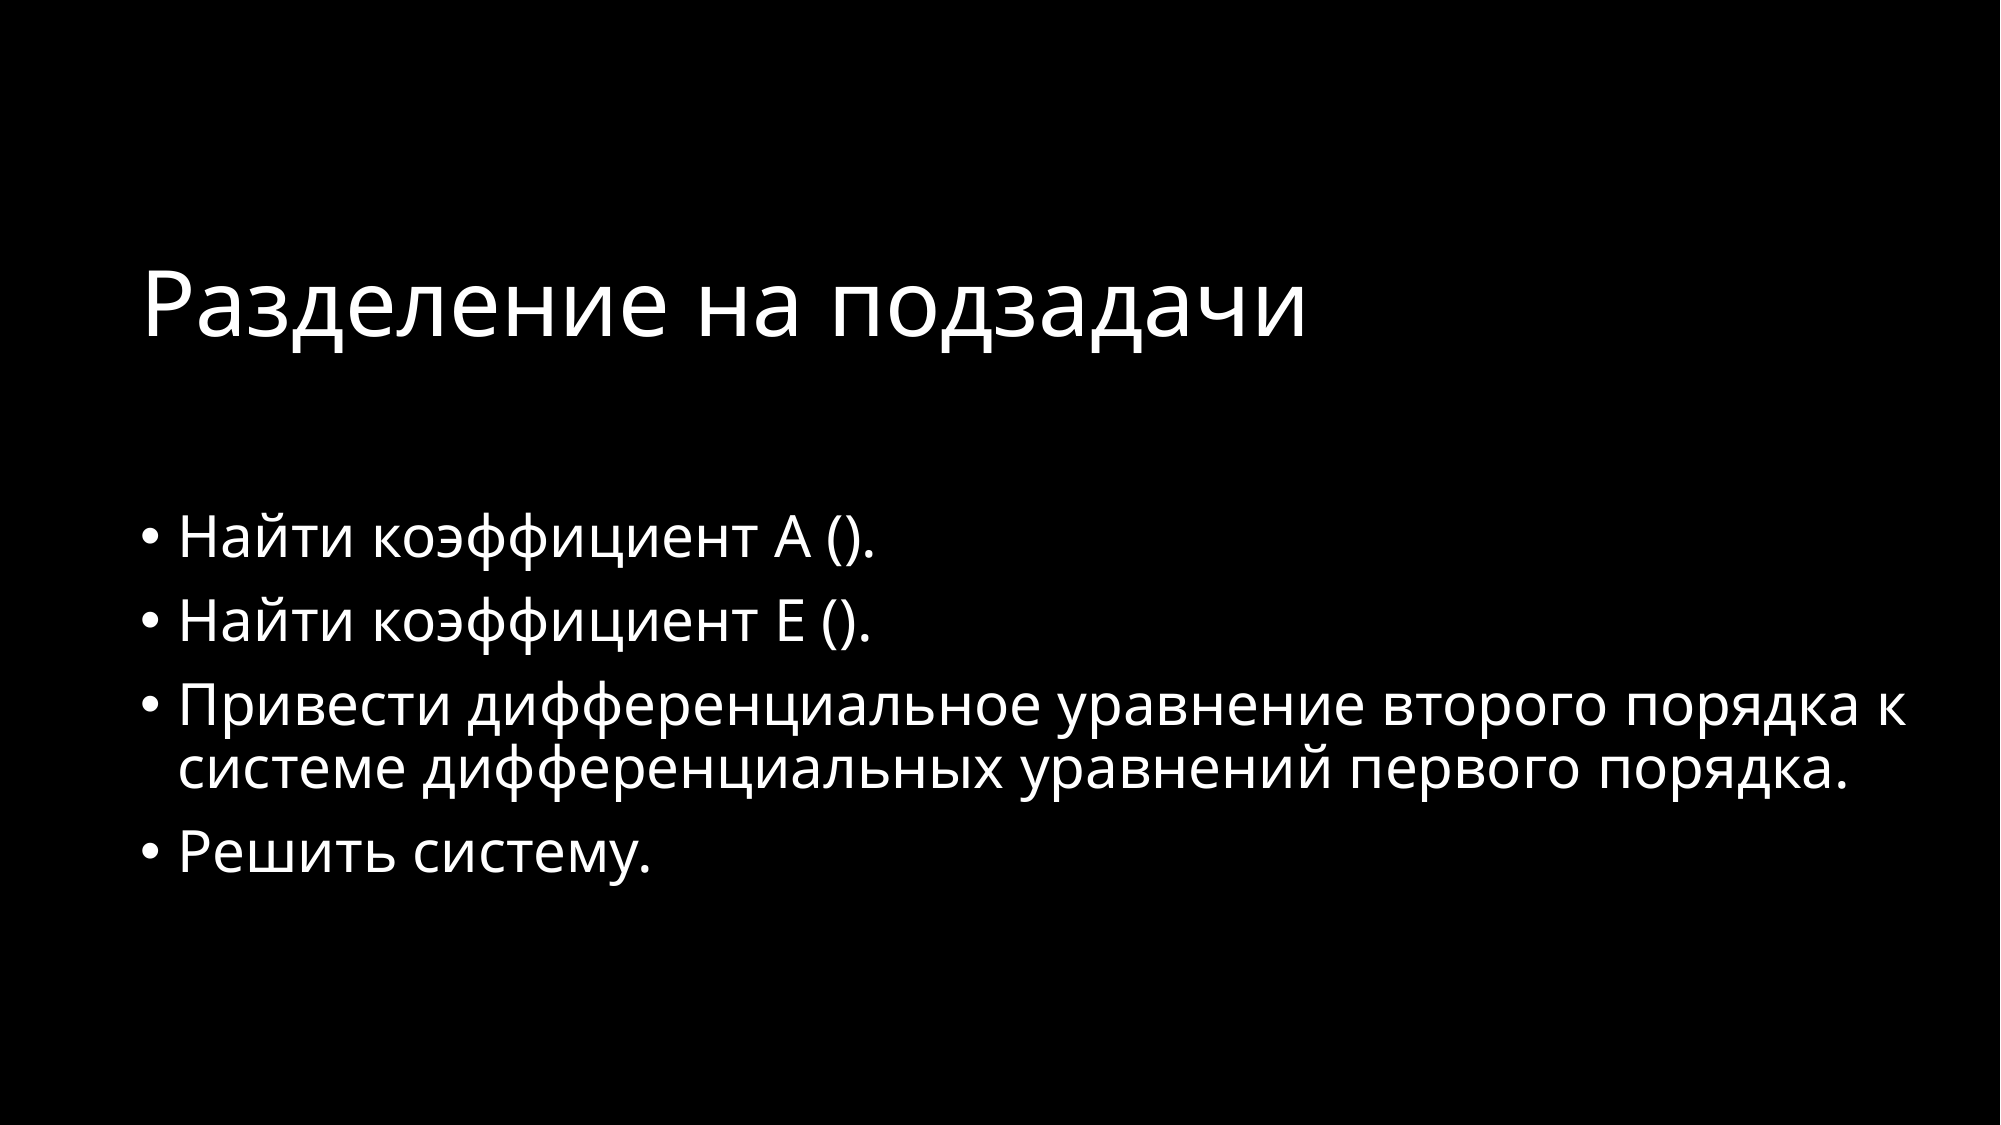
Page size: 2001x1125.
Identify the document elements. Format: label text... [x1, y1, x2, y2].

title Разделение на подзадачи [125, 249, 1625, 458]
